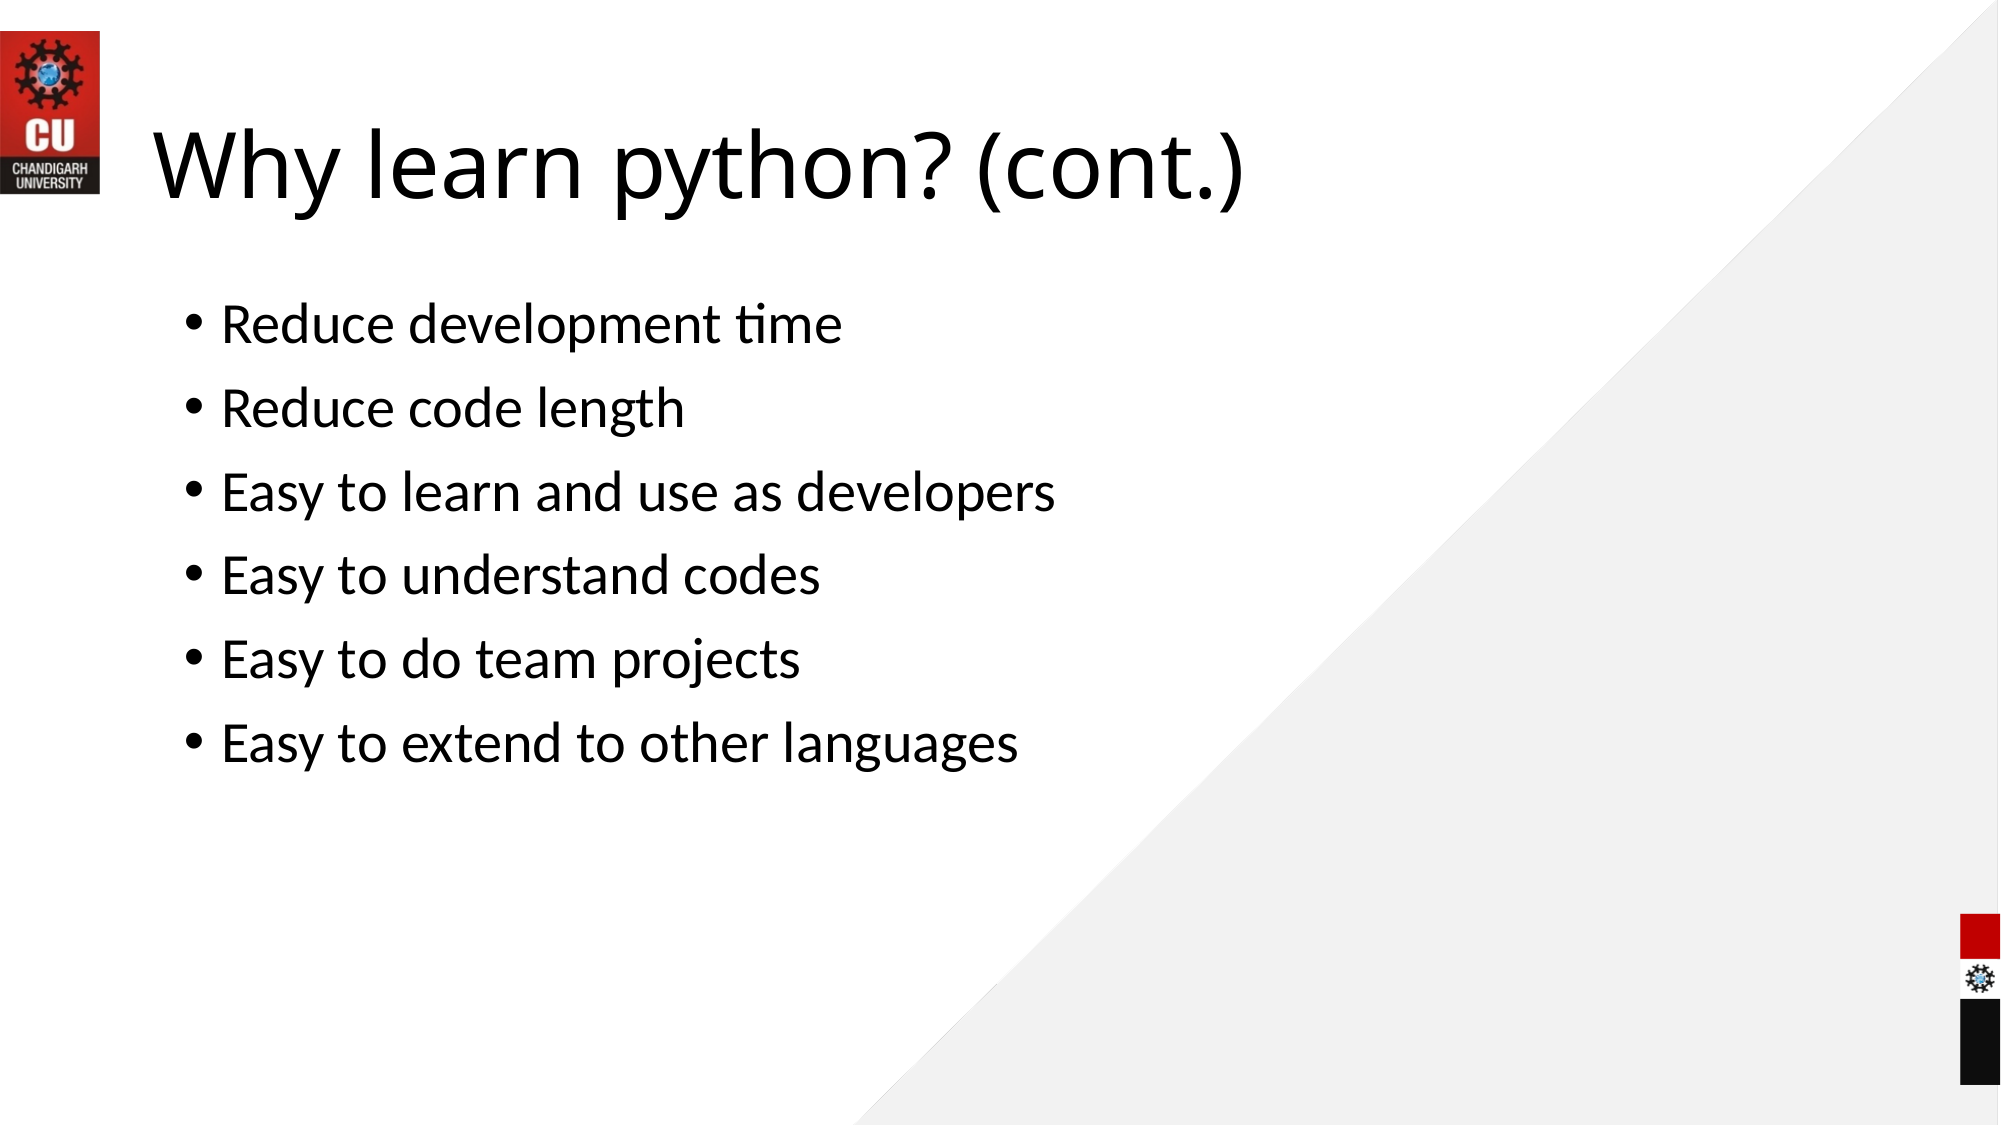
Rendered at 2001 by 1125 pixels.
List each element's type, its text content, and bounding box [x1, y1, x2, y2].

list Reduce development time Reduce code length Easy to learn and use as developers Easy to understand codes Easy to do team projects Easy to extend to other languages [168, 285, 1795, 961]
title Why learn python? (cont.) [137, 59, 1863, 278]
picture [0, 0, 2001, 1125]
